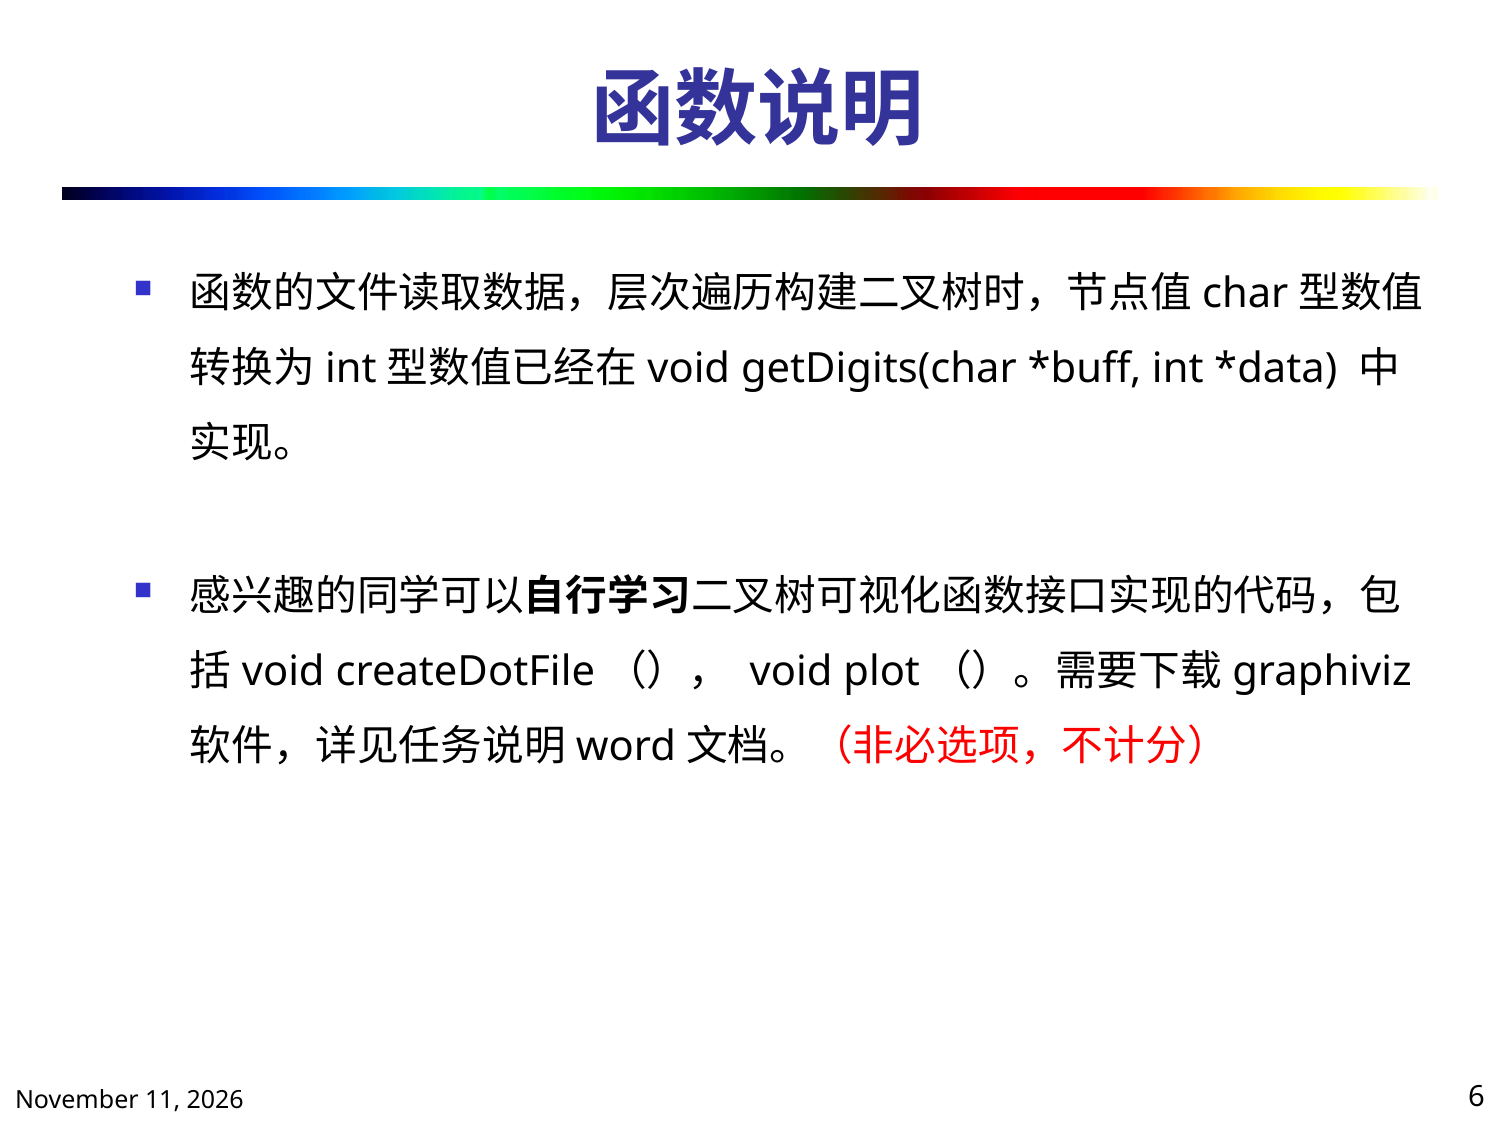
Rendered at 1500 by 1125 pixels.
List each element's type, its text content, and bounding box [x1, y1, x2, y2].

slide_number 6 [1187, 1049, 1500, 1125]
list 函数的文件读取数据，层次遍历构建二叉树时，节点值char型数值转换为int型数值已经在void getDigits(char *buff, int *data) 中实现。 感兴趣的同学可以自行学习二叉树可视化函数接口实现的代码，包括void createDotFile（）， void plot（）。需要下载graphiviz 软件，详见任务说明word文档。（非必选项，不计分） [43, 233, 1457, 1072]
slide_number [0, 1049, 313, 1125]
picture [382, 187, 1438, 200]
title 函数说明 [124, 37, 1392, 163]
picture [62, 187, 355, 200]
